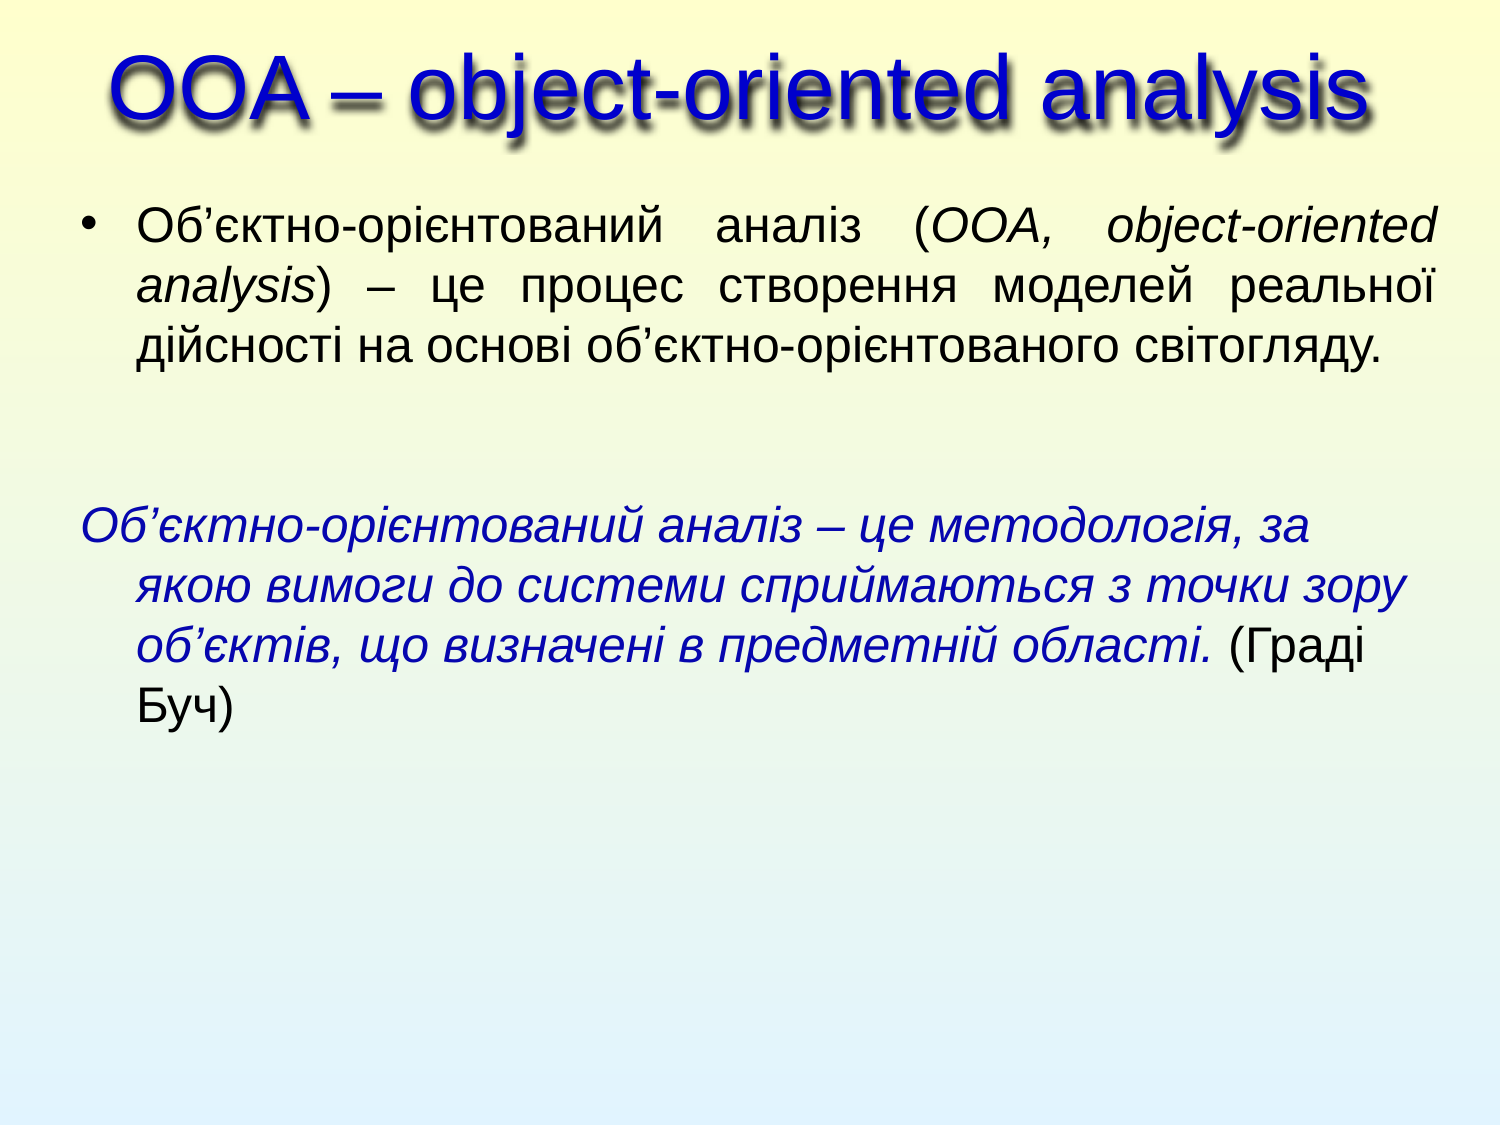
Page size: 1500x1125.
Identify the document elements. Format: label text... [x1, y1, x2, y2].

text_box Об’єктно-орієнтований аналіз (OOA, object-oriented analysis) – це процес створення моделей реальної дійсності на основі об’єктно-орієнтованого світогляду. Об’єктно-орієнтований аналіз – це методологія, за якою вимоги до системи сприймаються з точки зору об’єктів, що визначені в предметній області. (Граді Буч) [64, 184, 1453, 1060]
title OOA – object-oriented analysis [64, 30, 1415, 124]
